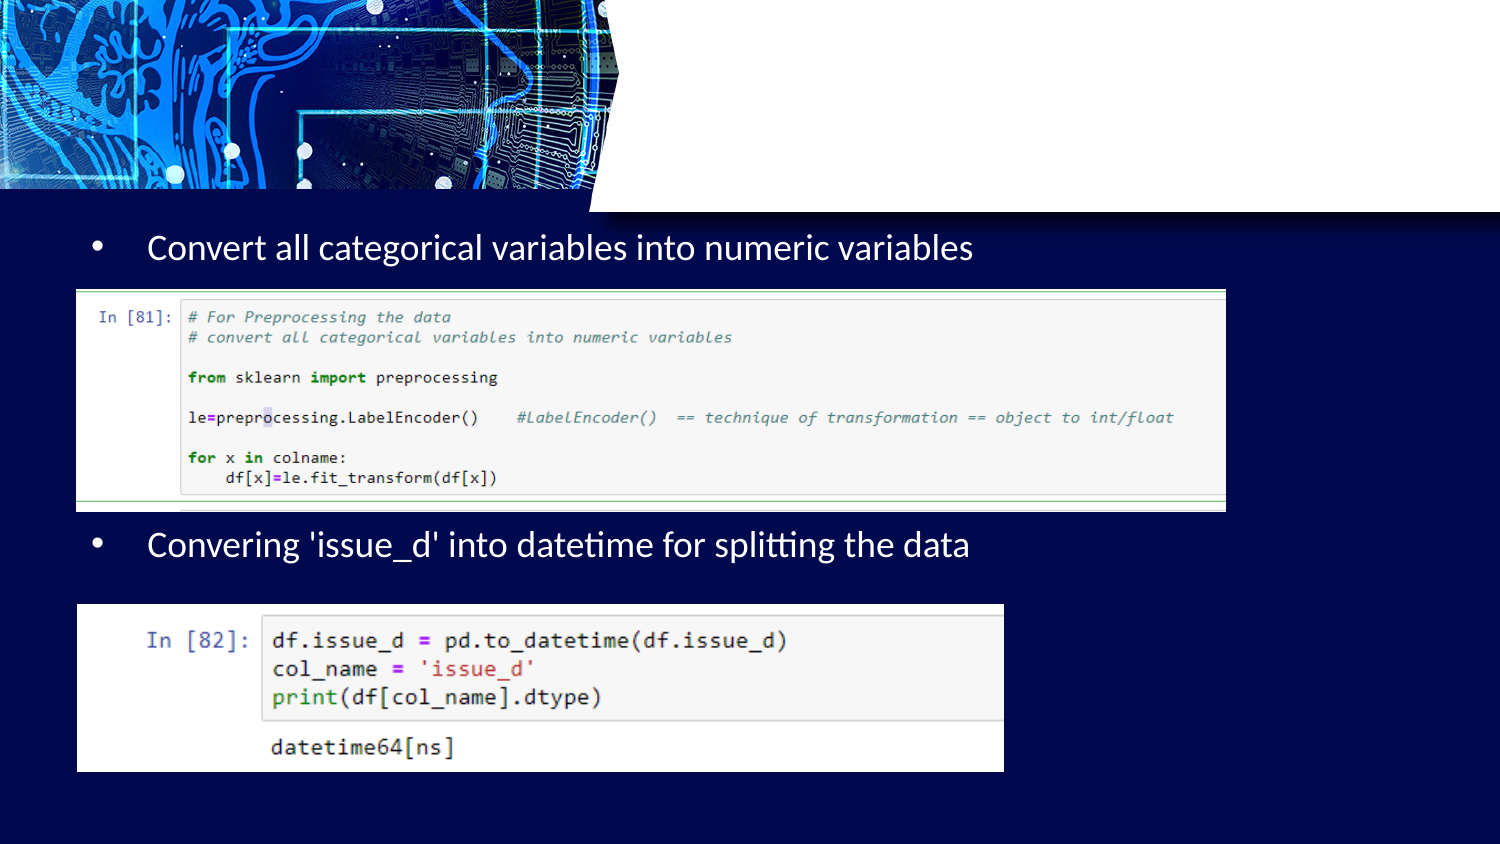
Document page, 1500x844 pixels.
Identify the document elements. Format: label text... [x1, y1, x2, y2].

picture [0, 0, 1500, 844]
list Convert all categorical variables into numeric variables Convering 'issue_d' into datetime for splitting the data [76, 215, 1429, 784]
